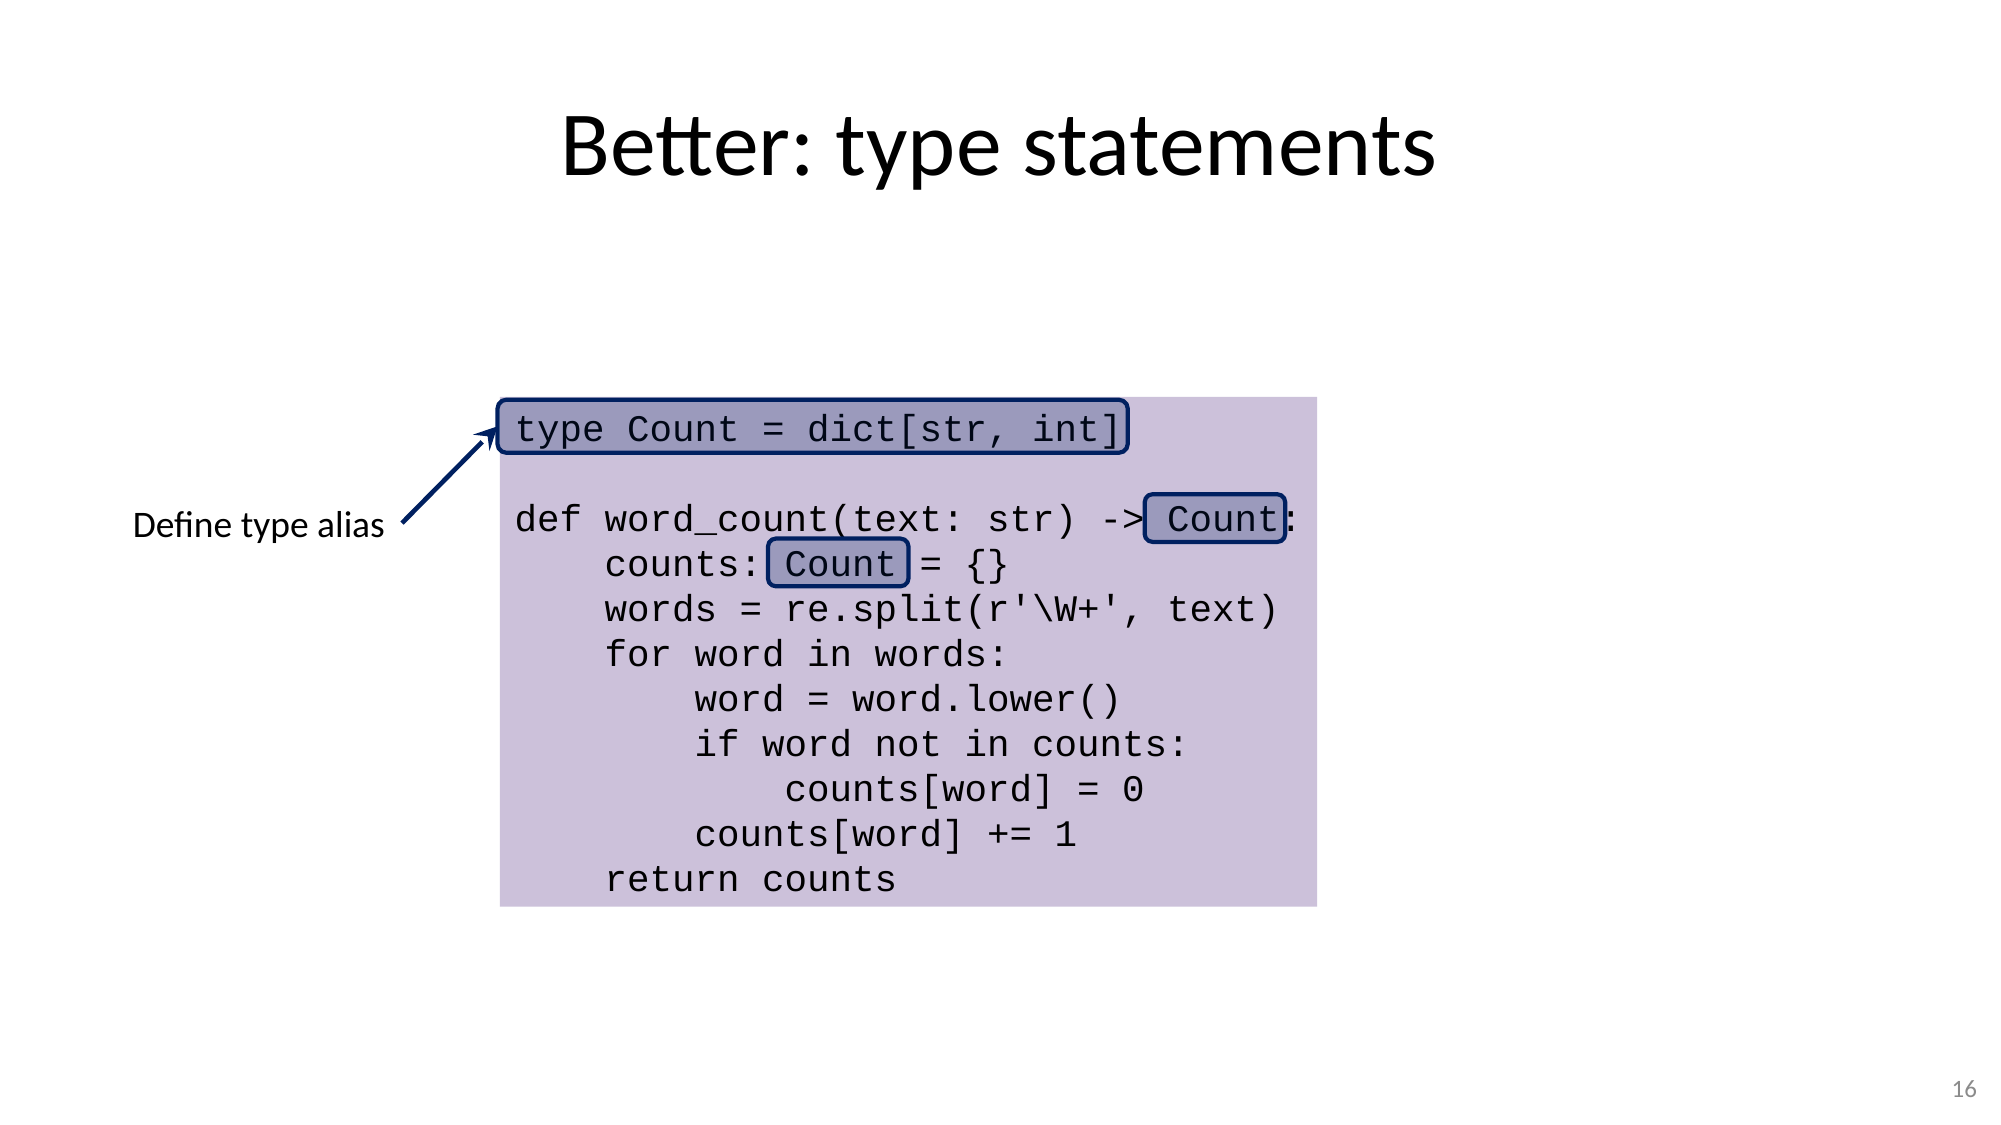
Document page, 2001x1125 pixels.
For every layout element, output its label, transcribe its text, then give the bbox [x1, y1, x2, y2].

title Better: type statements [99, 45, 1900, 233]
text_box type Count = dict[str, int] def word_count(text: str) -> Count: counts: Count = {} words = re.split(r'\W+', text) for word in words: word = word.lower() if word not in counts: counts[word] = 0 counts[word] += 1 return counts [499, 396, 1318, 907]
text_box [115, 399, 1128, 554]
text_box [767, 494, 1286, 587]
slide_number 16 [1525, 1057, 1993, 1118]
